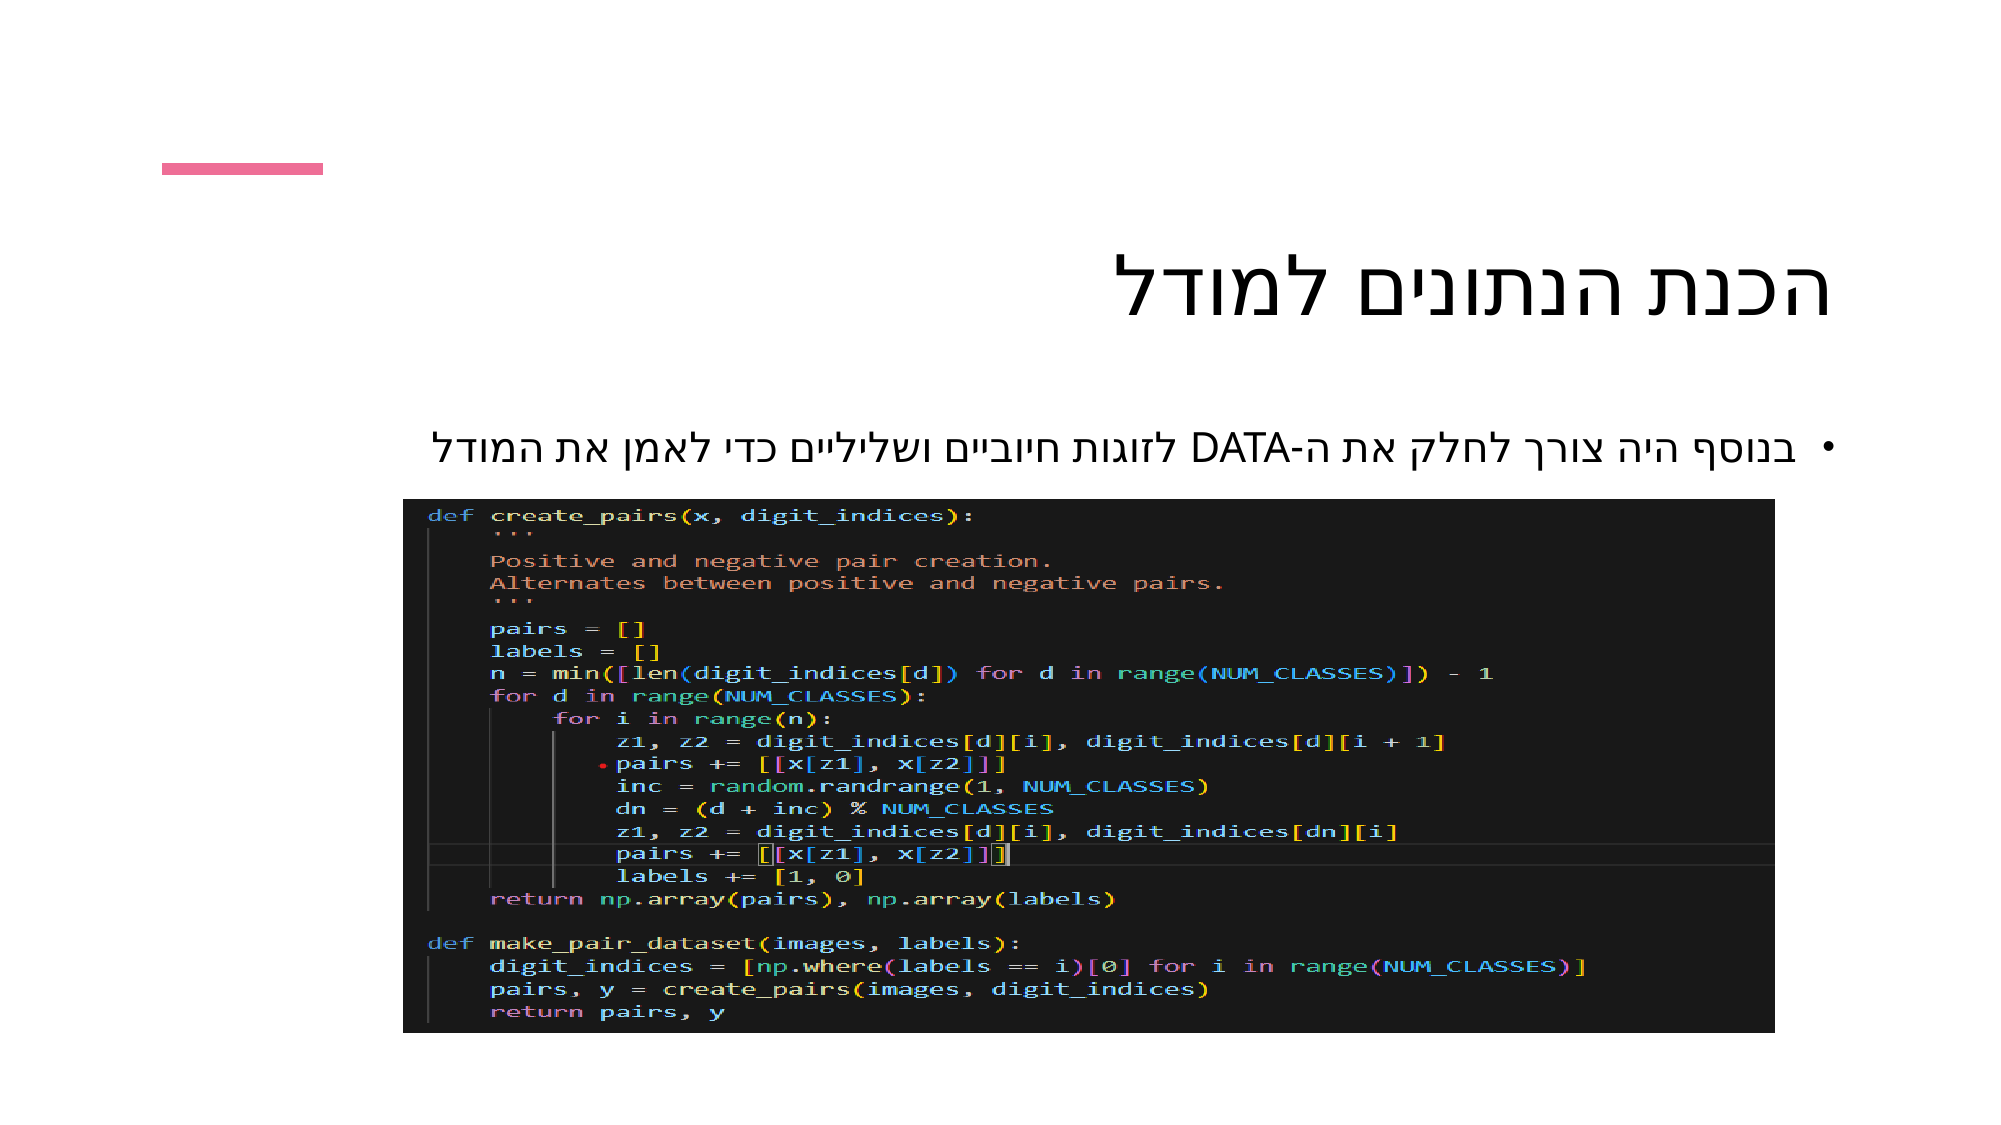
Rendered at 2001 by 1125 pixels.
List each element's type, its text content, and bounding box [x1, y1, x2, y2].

picture [403, 499, 1775, 1033]
list בנוסף היה צורך לחלק את ה-DATA לזוגות חיוביים ושליליים כדי לאמן את המודל [150, 403, 1850, 1082]
title הכנת הנתונים למודל [150, 224, 1850, 387]
